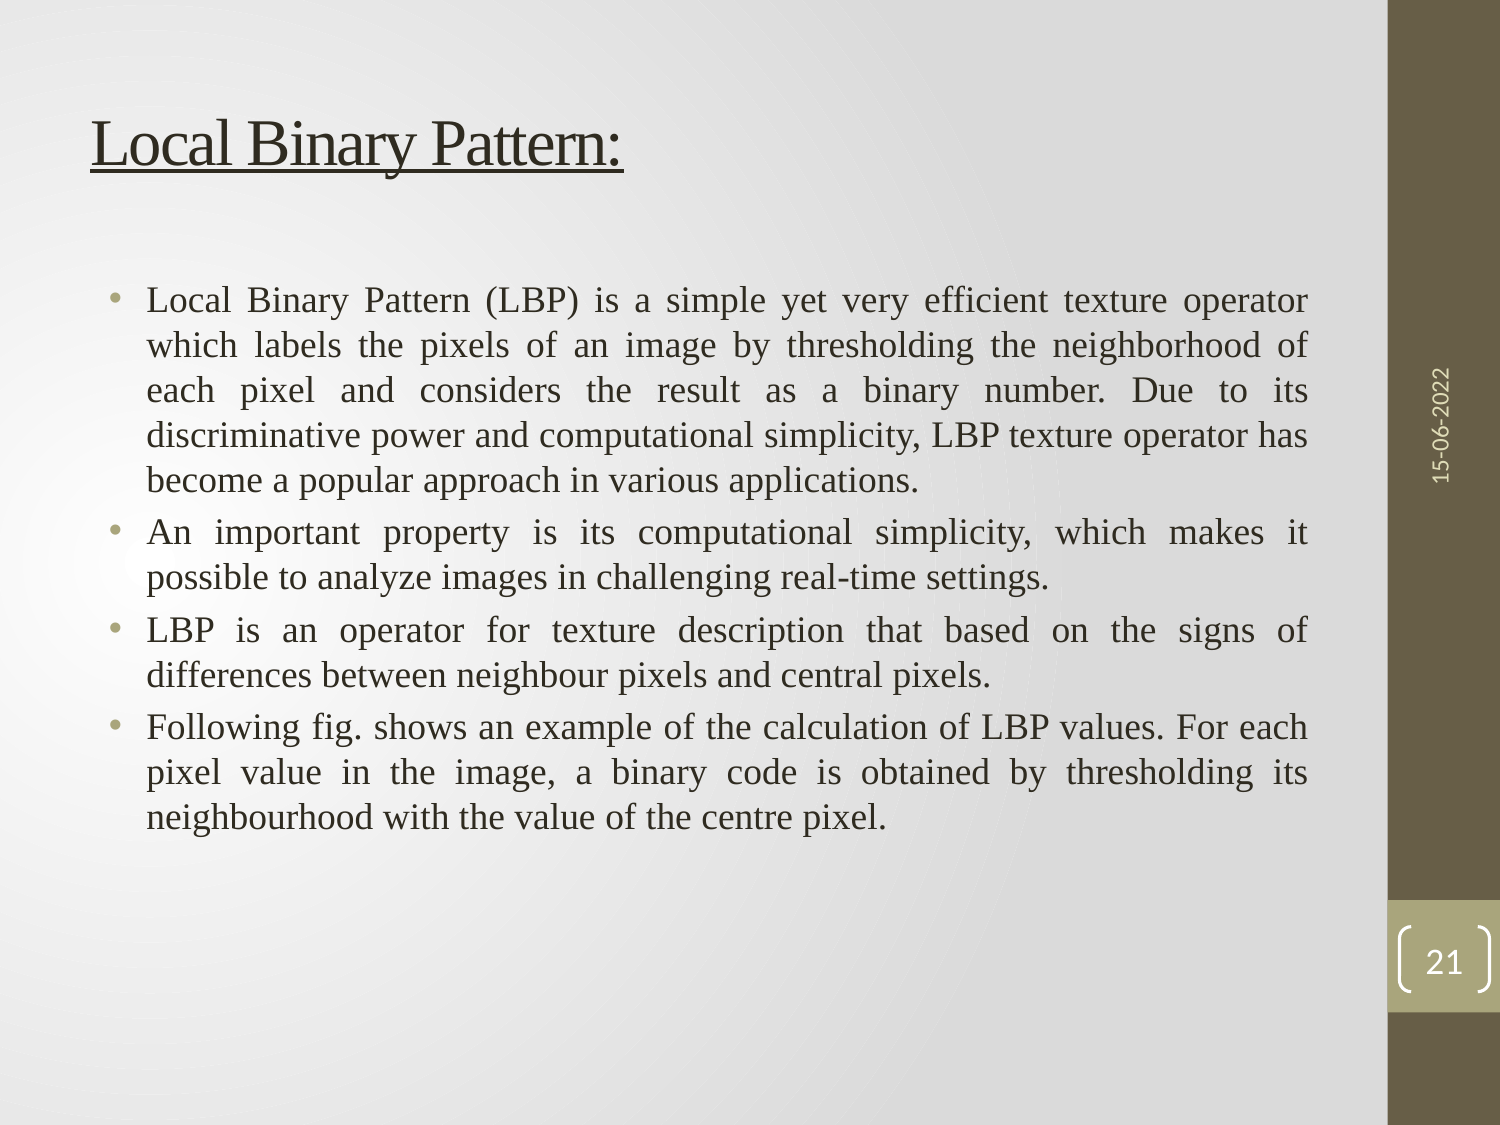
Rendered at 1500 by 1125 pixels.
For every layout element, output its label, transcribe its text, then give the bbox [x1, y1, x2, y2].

slide_number 21 [1397, 925, 1492, 994]
title Local Binary Pattern: [75, 45, 1325, 233]
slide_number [1408, 100, 1469, 501]
list Local Binary Pattern (LBP) is a simple yet very efficient texture operator which labels the pixels of an image by thresholding the neighborhood of each pixel and considers the result as a binary number. Due to its discriminative power and computational simplicity, LBP texture operator has become a popular approach in various applications. An important property is its computational simplicity, which makes it possible to analyze images in challenging real-time settings. LBP is an operator for texture description that based on the signs of differences between neighbour pixels and central pixels. Following fig. shows an example of the calculation of LBP values. For each pixel value in the image, a binary code is obtained by thresholding its neighbourhood with the value of the centre pixel. [75, 267, 1325, 1055]
